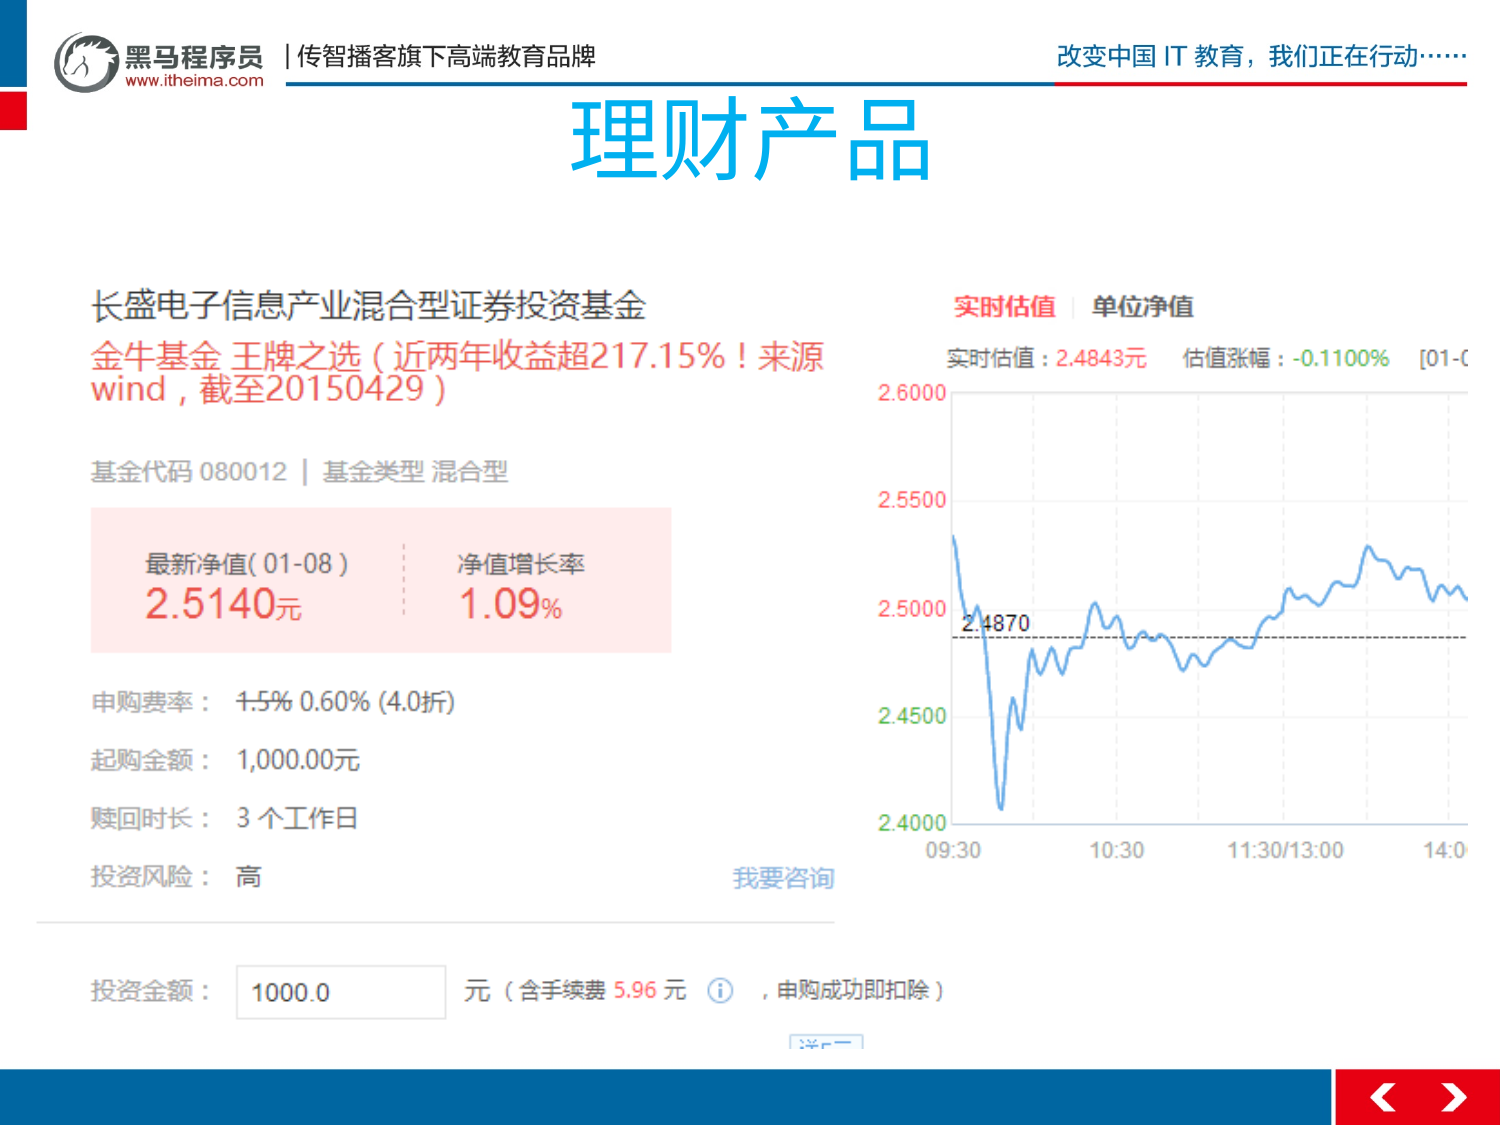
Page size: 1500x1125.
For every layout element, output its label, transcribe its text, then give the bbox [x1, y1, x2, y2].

title 理财产品 [76, 42, 1427, 231]
picture [0, 0, 1500, 1125]
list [17, 243, 1469, 1049]
